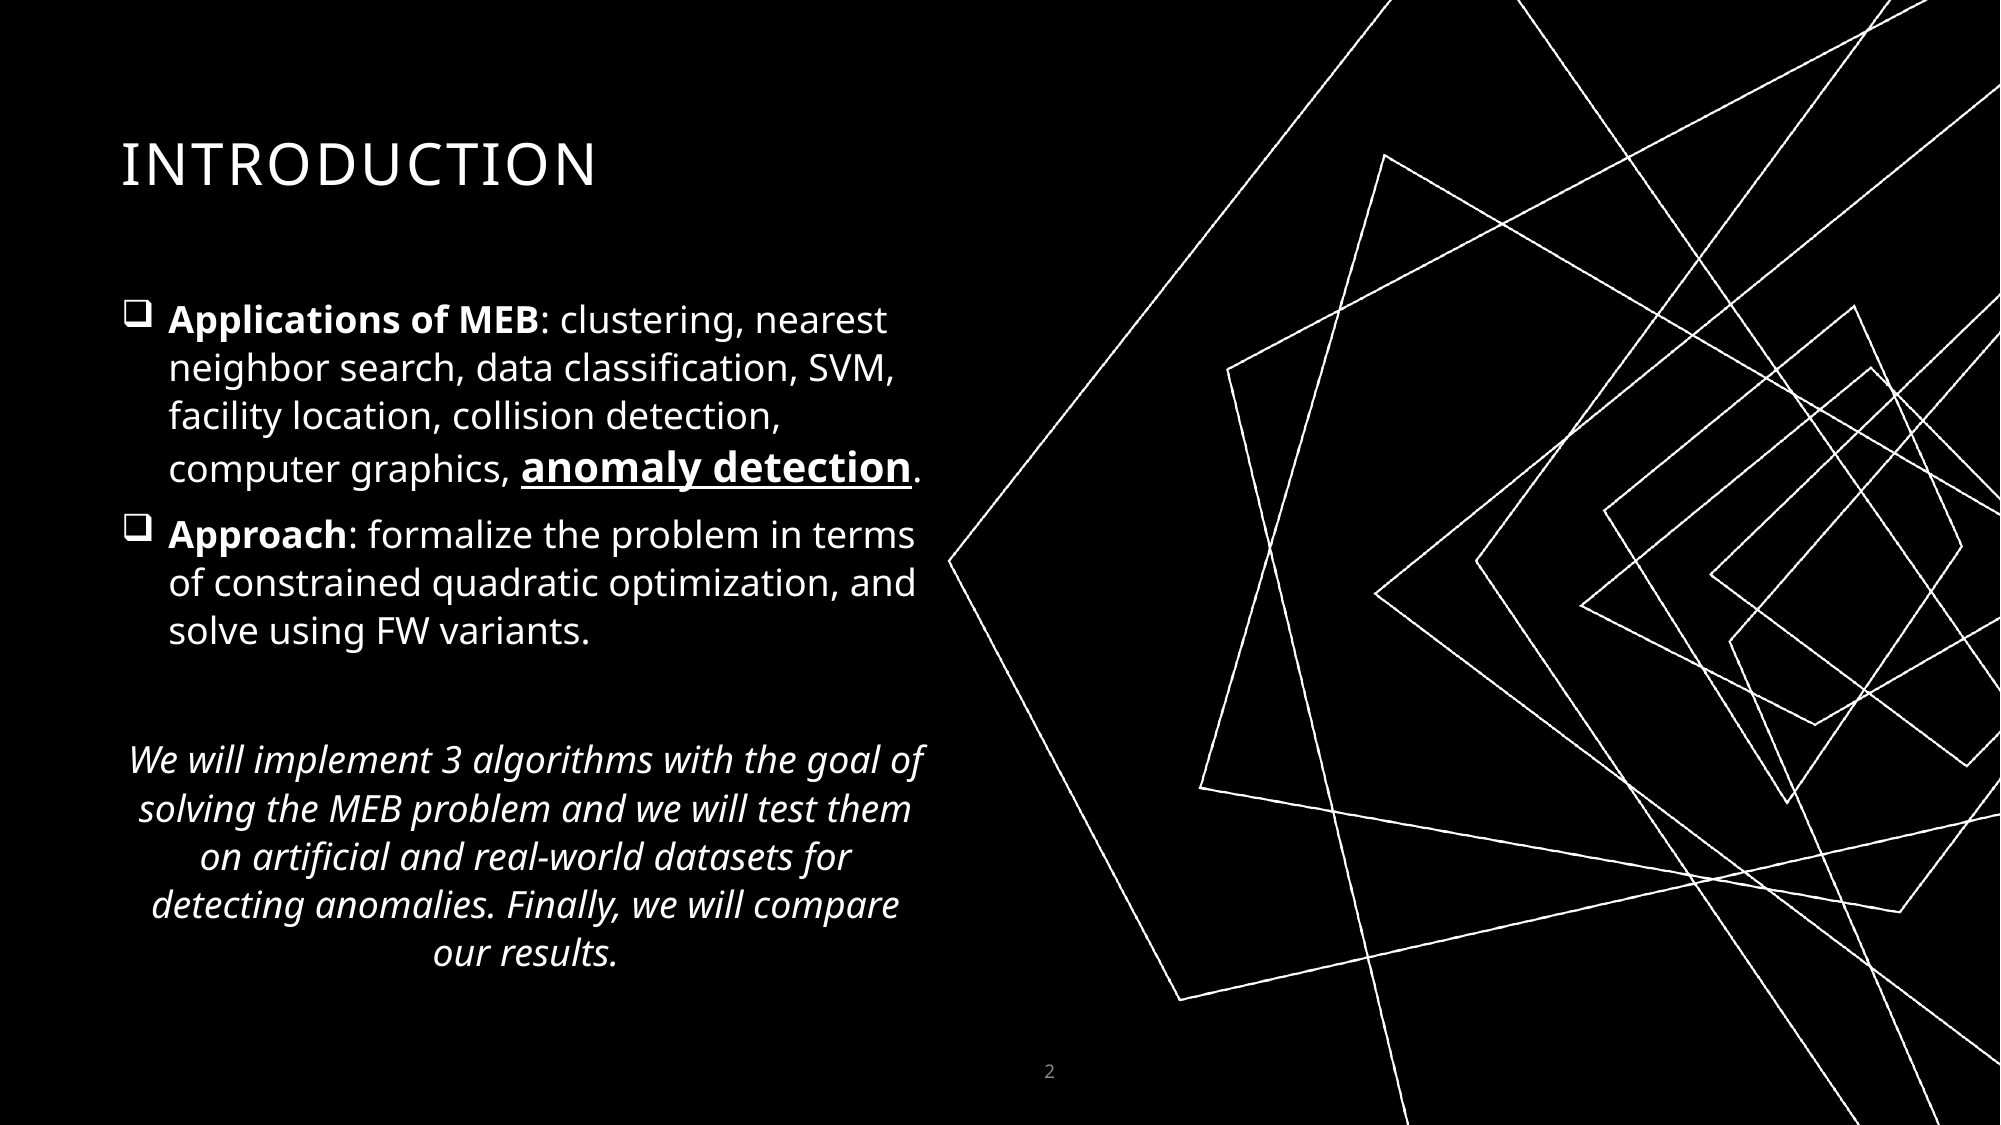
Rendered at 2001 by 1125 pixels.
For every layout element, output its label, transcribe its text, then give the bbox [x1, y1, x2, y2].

title introduction [106, 110, 627, 206]
list Applications of MEB: clustering, nearest neighbor search, data classification, SVM, facility location, collision detection, computer graphics, anomaly detection. Approach: formalize the problem in terms of constrained quadratic optimization, and solve using FW variants. We will implement 3 algorithms with the goal of solving the MEB problem and we will test them on artificial and real-world datasets for detecting anomalies. Finally, we will compare our results. [106, 285, 946, 1015]
slide_number 2 [908, 1042, 1071, 1103]
picture [900, 0, 2000, 1125]
